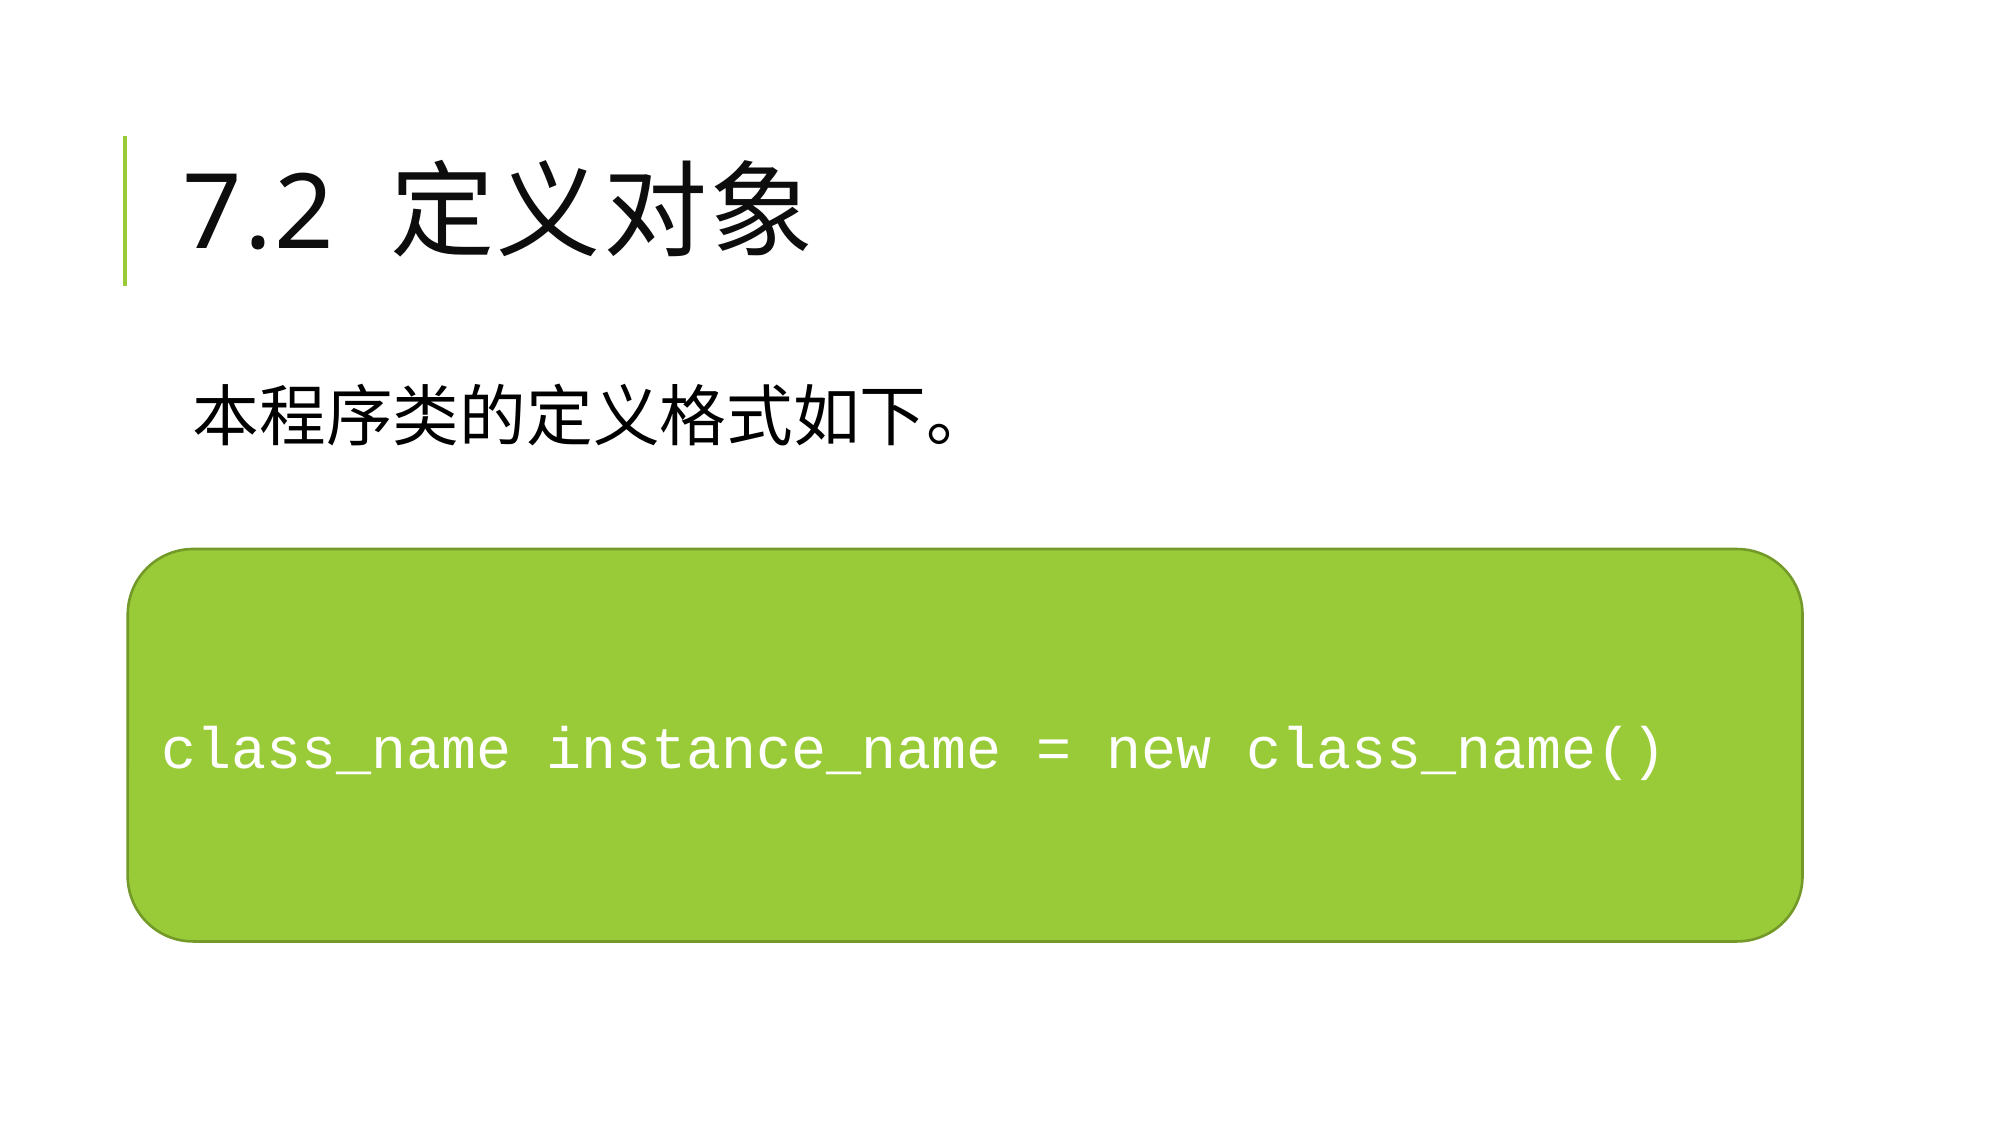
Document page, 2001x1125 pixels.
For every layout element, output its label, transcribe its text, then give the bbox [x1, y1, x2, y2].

text_box class_name instance_name = new class_name() [126, 547, 1804, 943]
list 本程序类的定义格式如下。 [168, 375, 1763, 485]
title 7.2 定义对象 [168, 96, 1763, 342]
